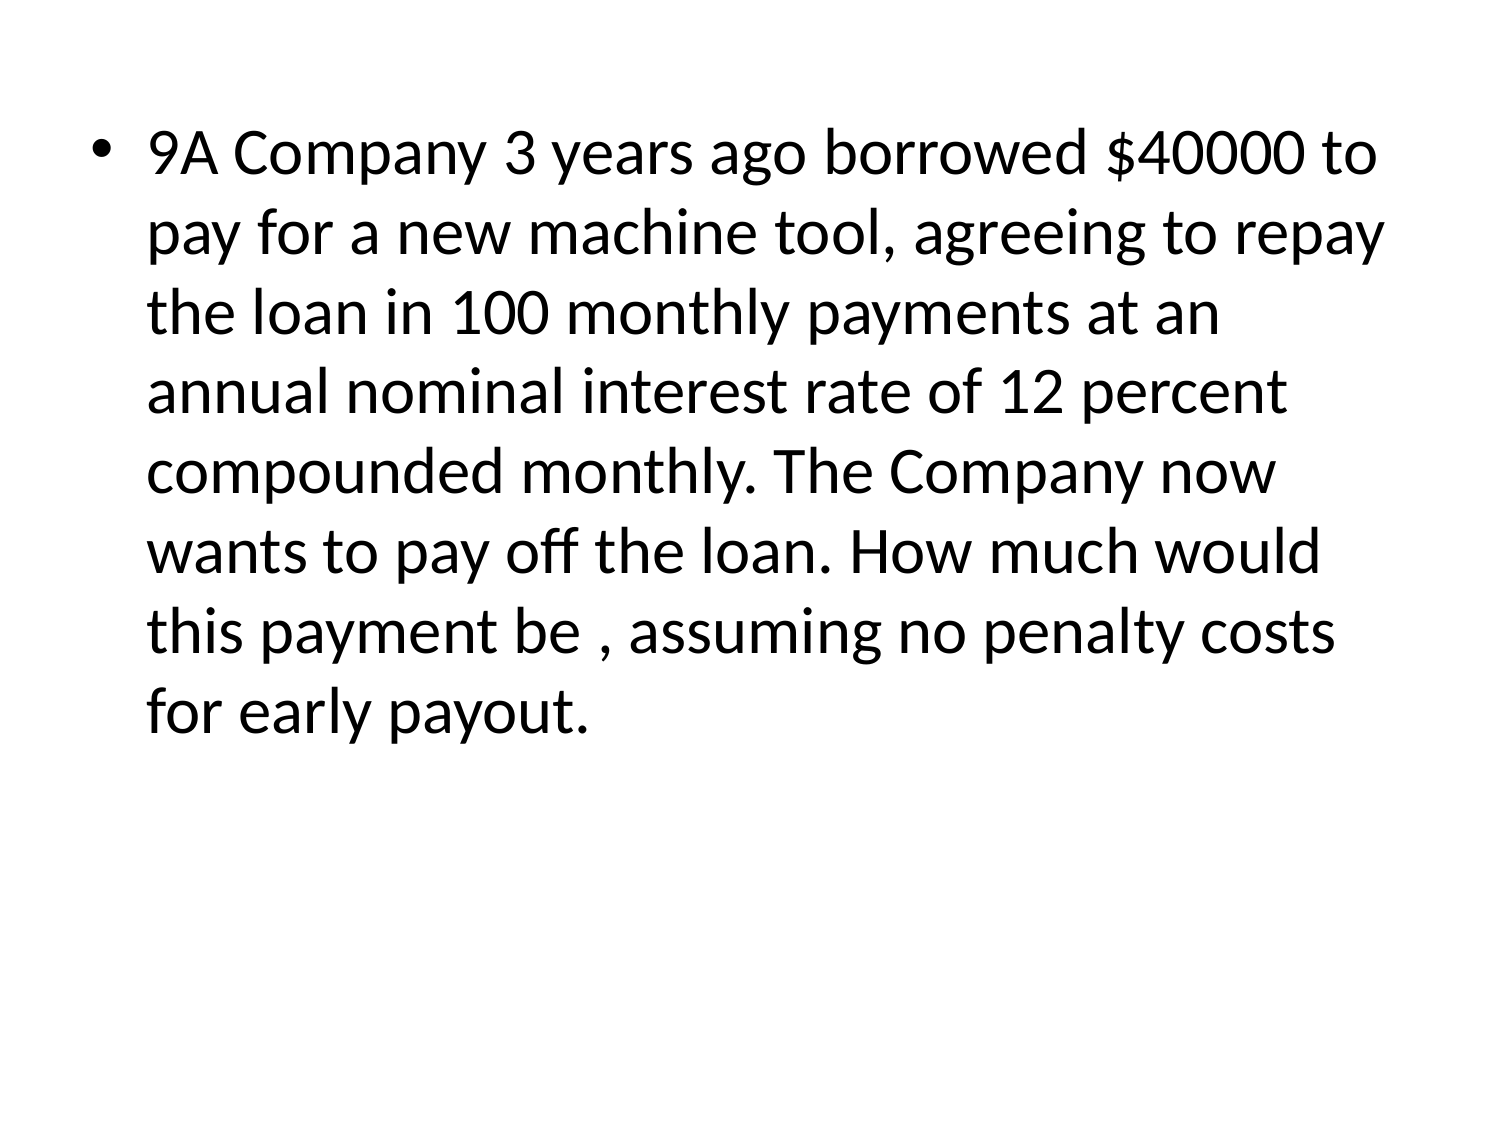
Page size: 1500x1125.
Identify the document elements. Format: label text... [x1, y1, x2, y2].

list 9A Company 3 years ago borrowed $40000 to pay for a new machine tool, agreeing to repay the loan in 100 monthly payments at an annual nominal interest rate of 12 percent compounded monthly. The Company now wants to pay off the loan. How much would this payment be , assuming no penalty costs for early payout. [75, 99, 1425, 1005]
